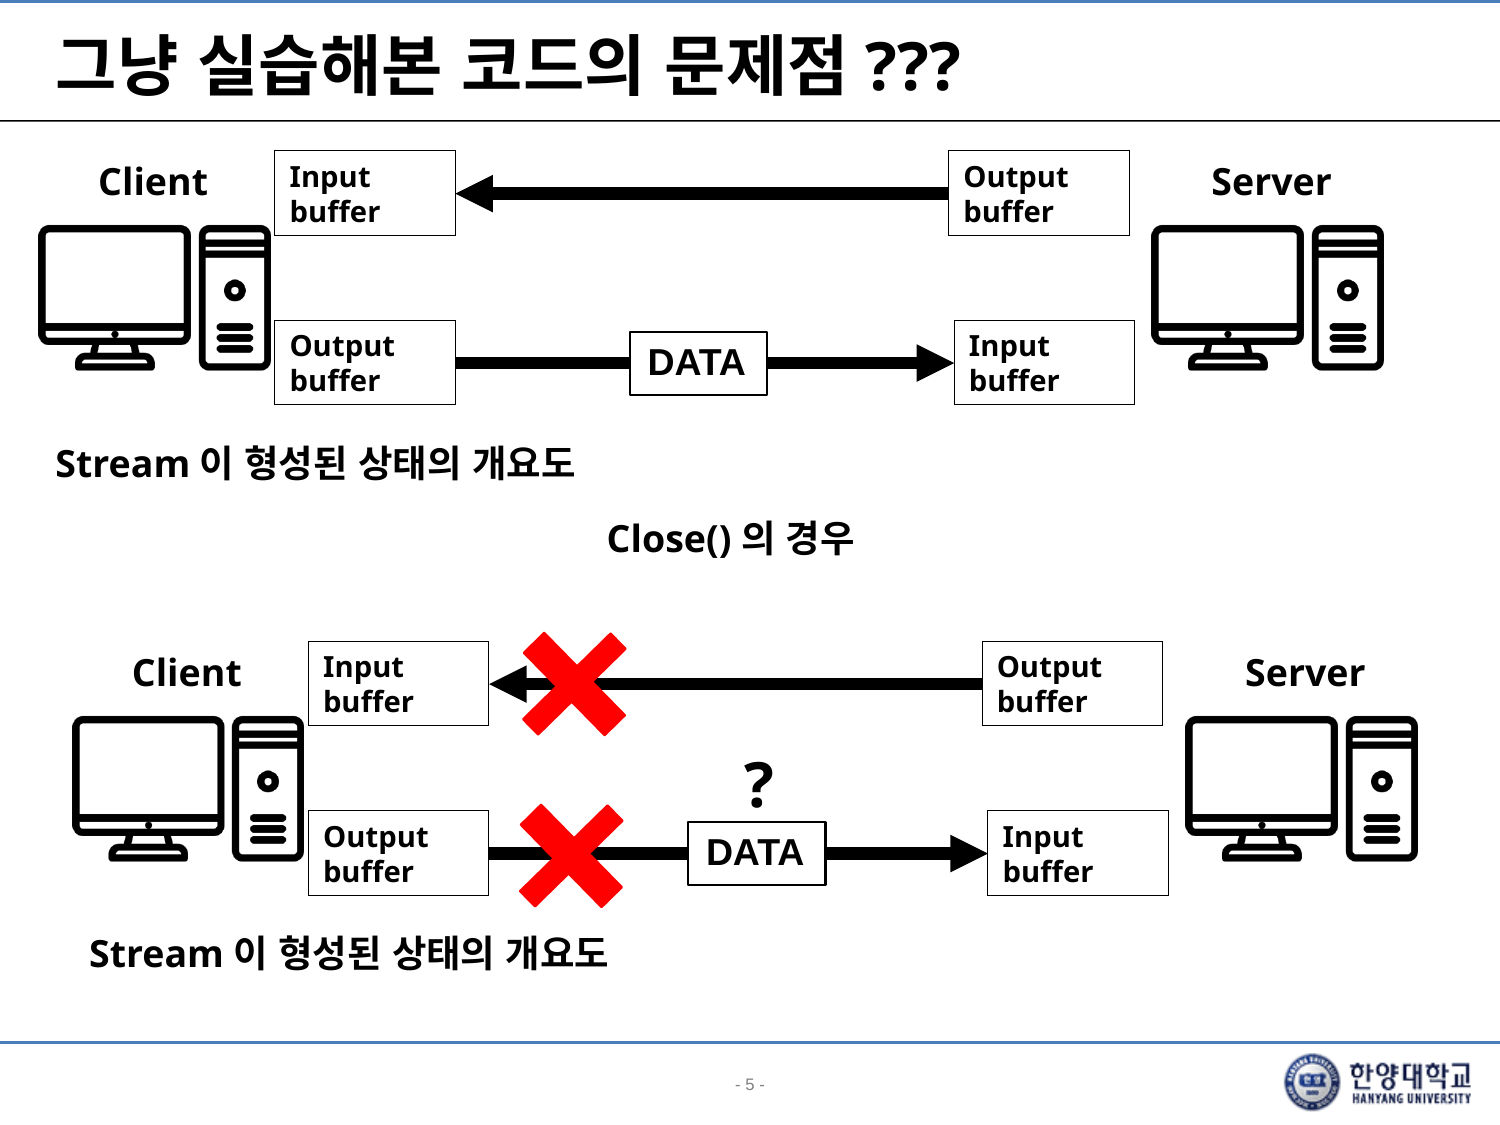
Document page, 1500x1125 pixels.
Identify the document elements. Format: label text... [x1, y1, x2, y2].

text_box Close()의 경우 [591, 507, 886, 567]
picture [1264, 1052, 1496, 1113]
text_box [604, 633, 617, 639]
text_box [537, 632, 551, 639]
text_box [71, 640, 1418, 986]
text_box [38, 150, 1384, 496]
title 그냥 실습해본 코드의 문제점??? [40, 32, 1449, 95]
